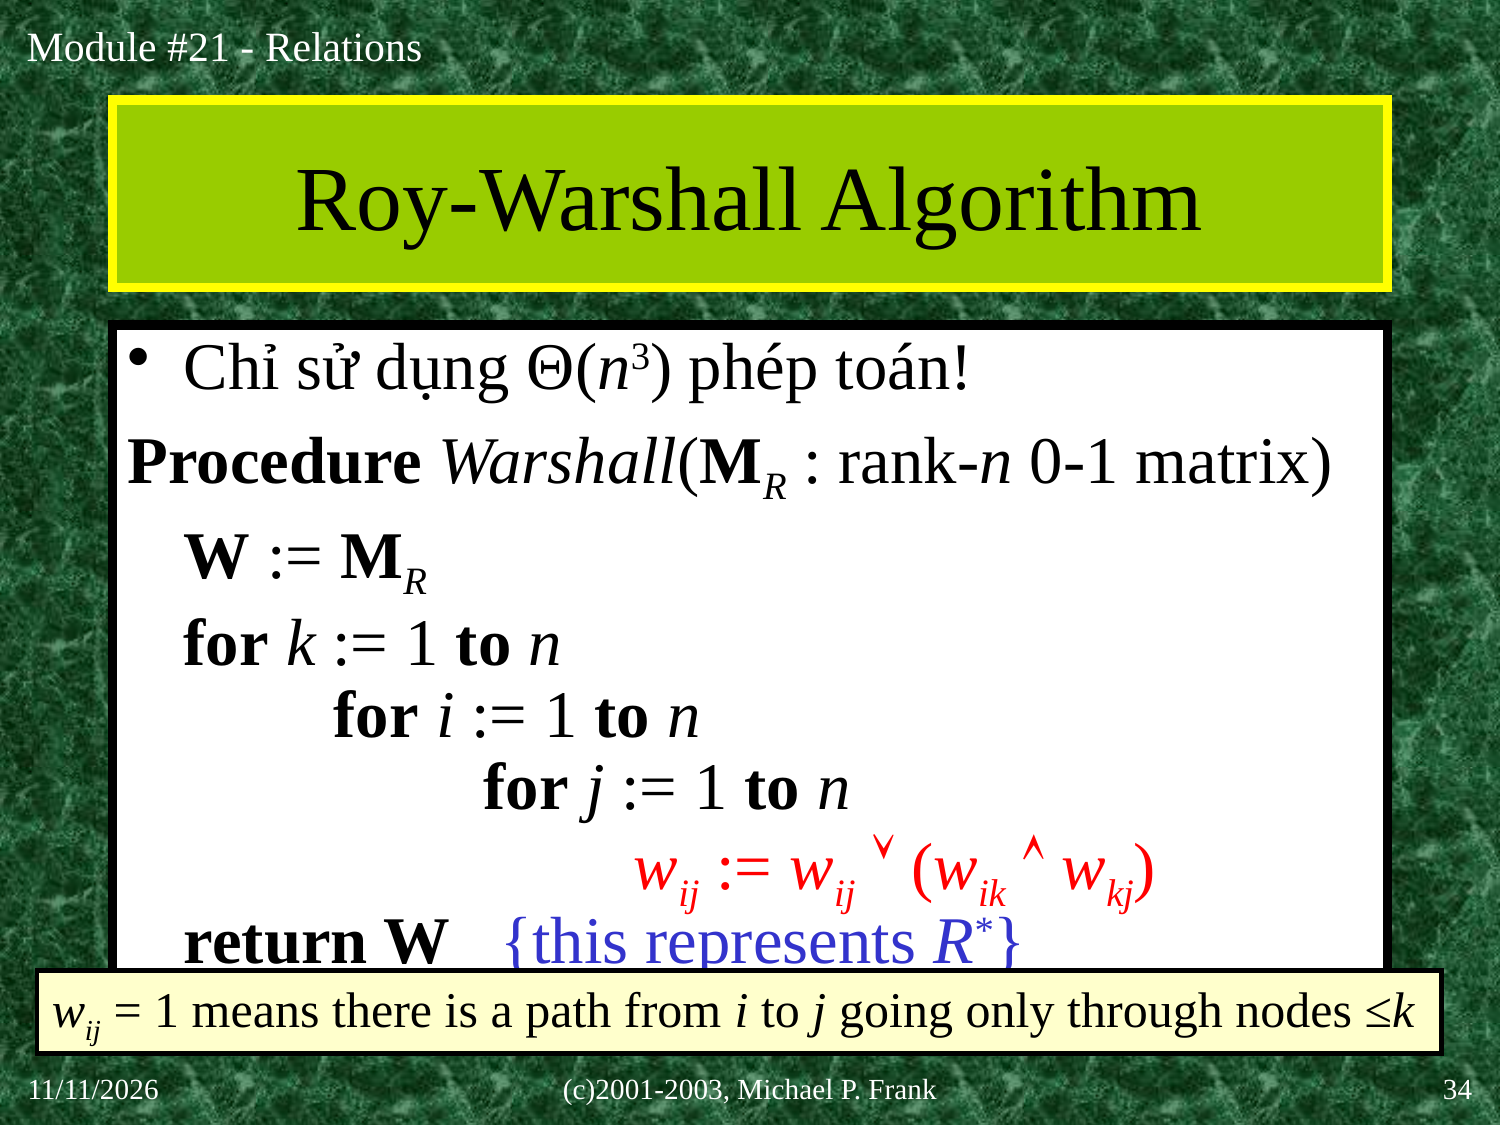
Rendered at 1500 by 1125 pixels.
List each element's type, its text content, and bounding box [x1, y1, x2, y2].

list Chỉ sử dụng Θ(n3) phép toán! Procedure Warshall(MR : rank-n 0-1 matrix) W := MR for k := 1 to n for i := 1 to n for j := 1 to n wij := wij  (wik  wkj) return W {this represents R*} [108, 320, 1392, 970]
picture [0, 0, 1500, 1125]
text_box wij = 1 means there is a path from i to j going only through nodes ≤k [37, 970, 1442, 1054]
slide_number 30-Sep-20 [12, 1062, 326, 1113]
footer (c)2001-2003, Michael P. Frank [512, 1062, 988, 1113]
title Roy-Warshall Algorithm [108, 95, 1392, 292]
slide_number 34 [1174, 1062, 1488, 1113]
